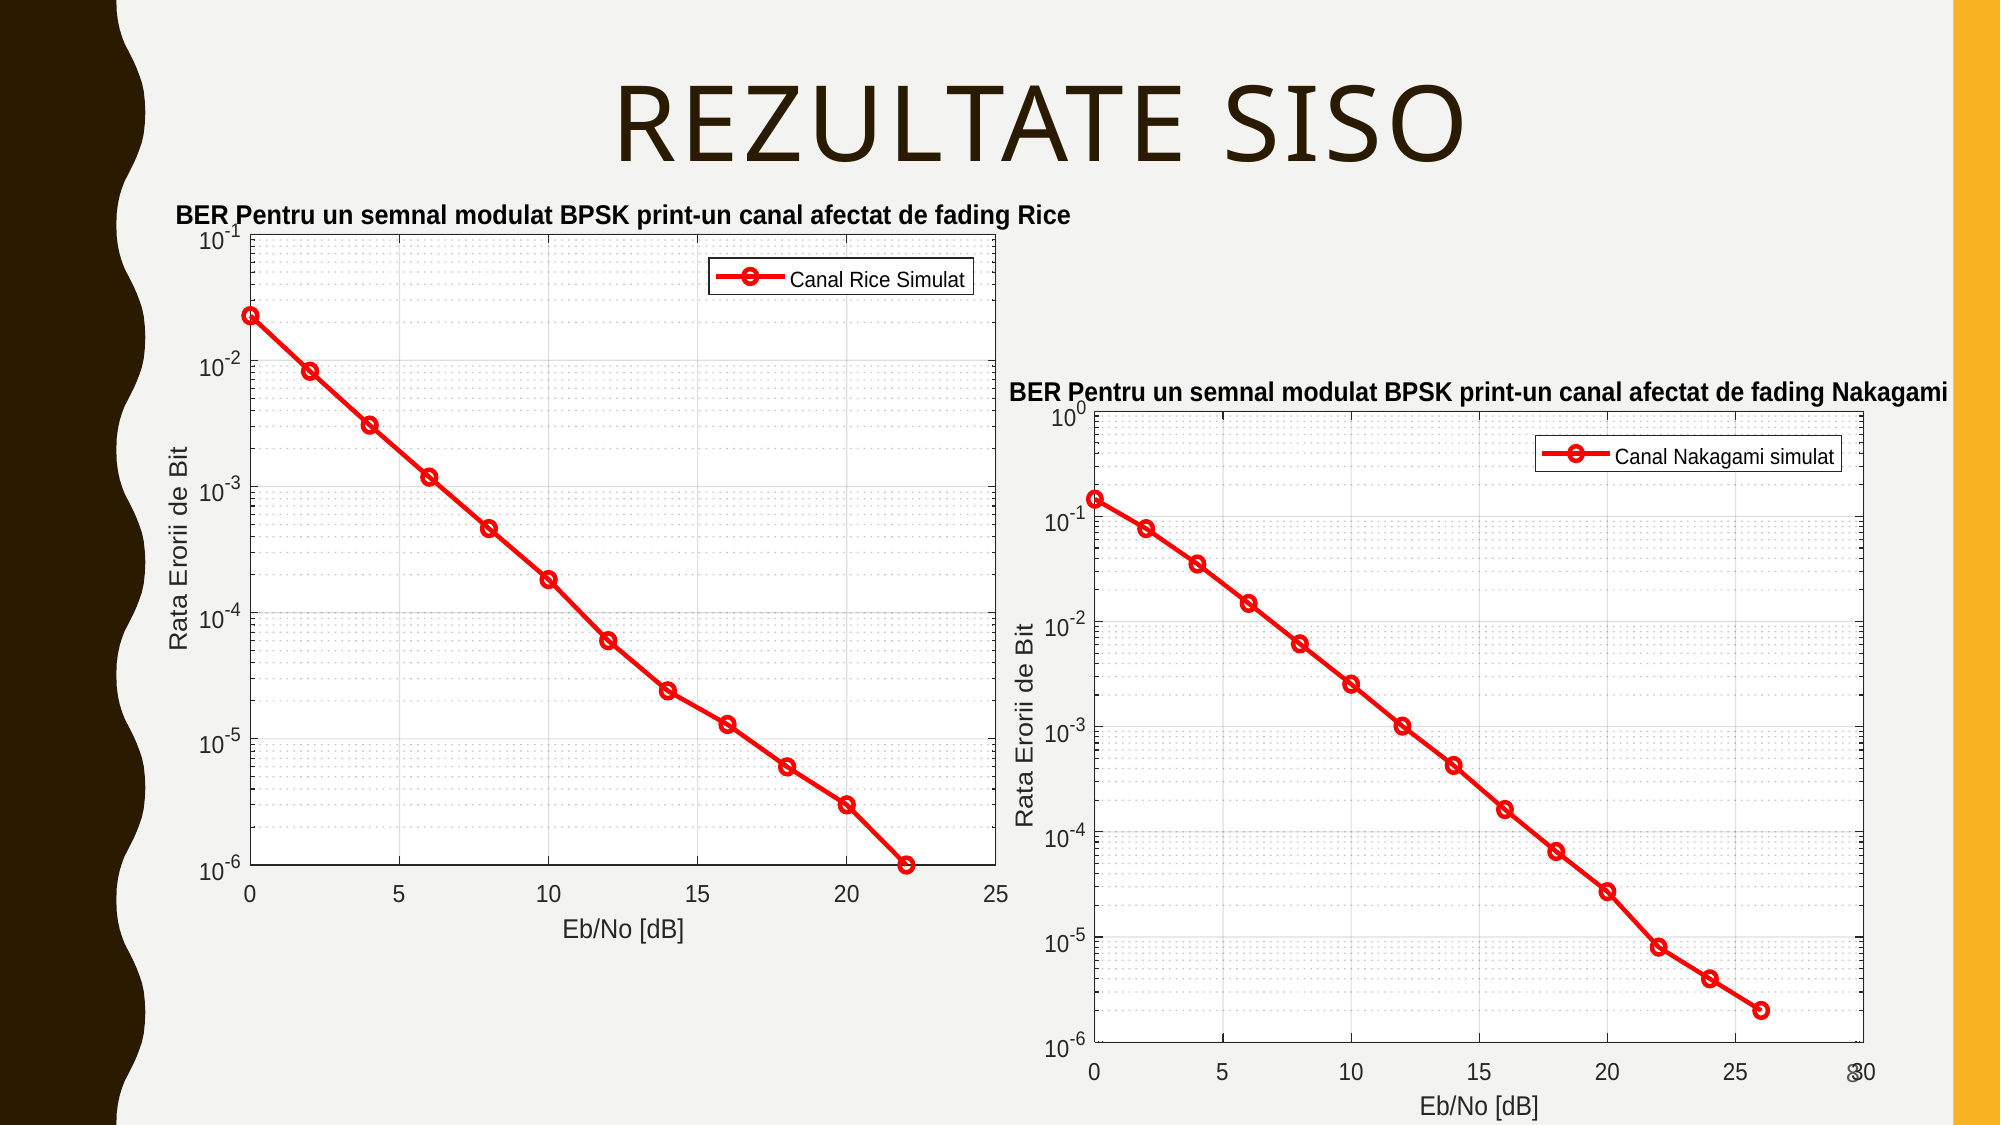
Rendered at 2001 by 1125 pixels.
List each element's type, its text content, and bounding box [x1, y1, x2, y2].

picture [124, 177, 1957, 1125]
title rezultate SISO [205, 62, 1875, 192]
